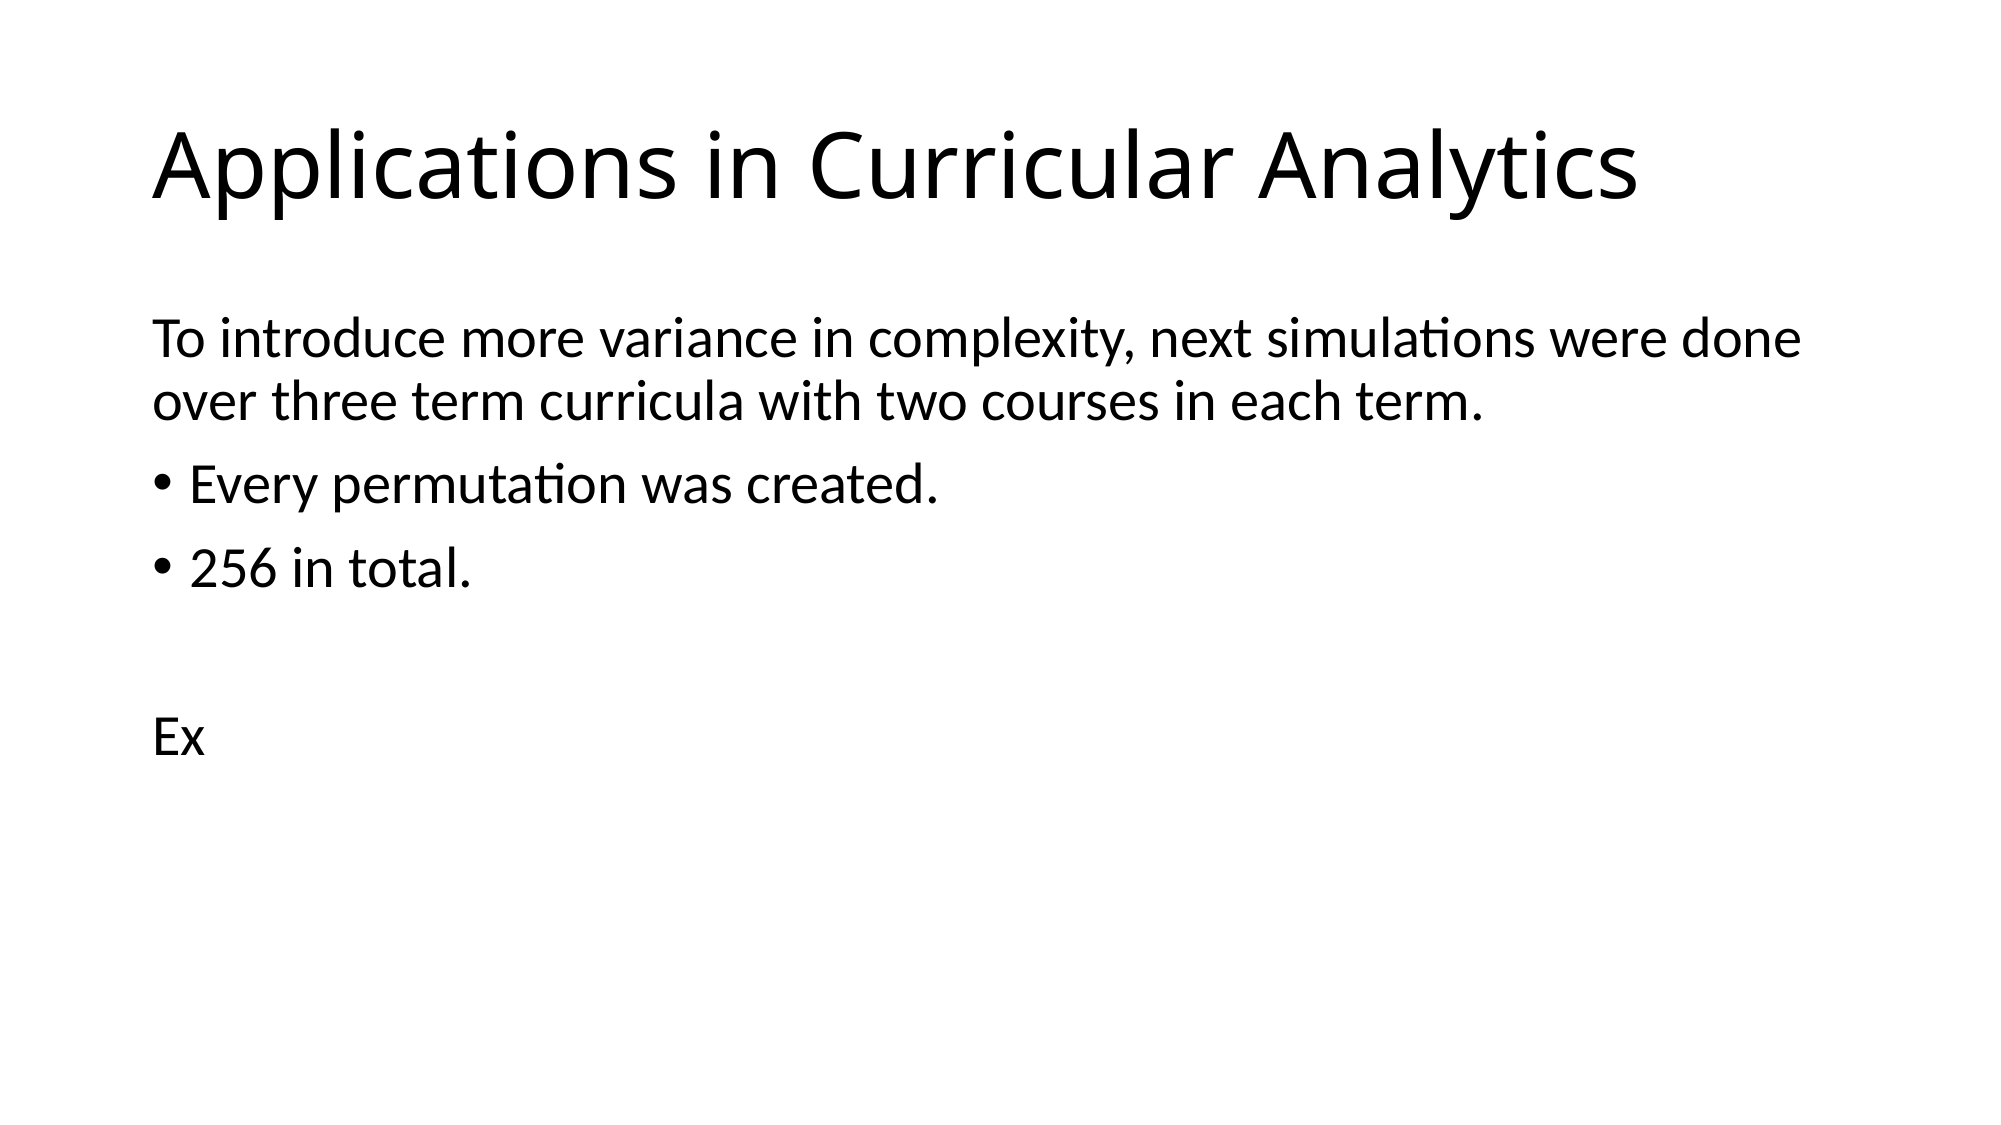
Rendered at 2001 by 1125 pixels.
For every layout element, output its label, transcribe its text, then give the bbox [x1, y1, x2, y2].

title Applications in Curricular Analytics [137, 59, 1863, 278]
list To introduce more variance in complexity, next simulations were done over three term curricula with two courses in each term. Every permutation was created. 256 in total. Ex [137, 299, 1863, 1014]
